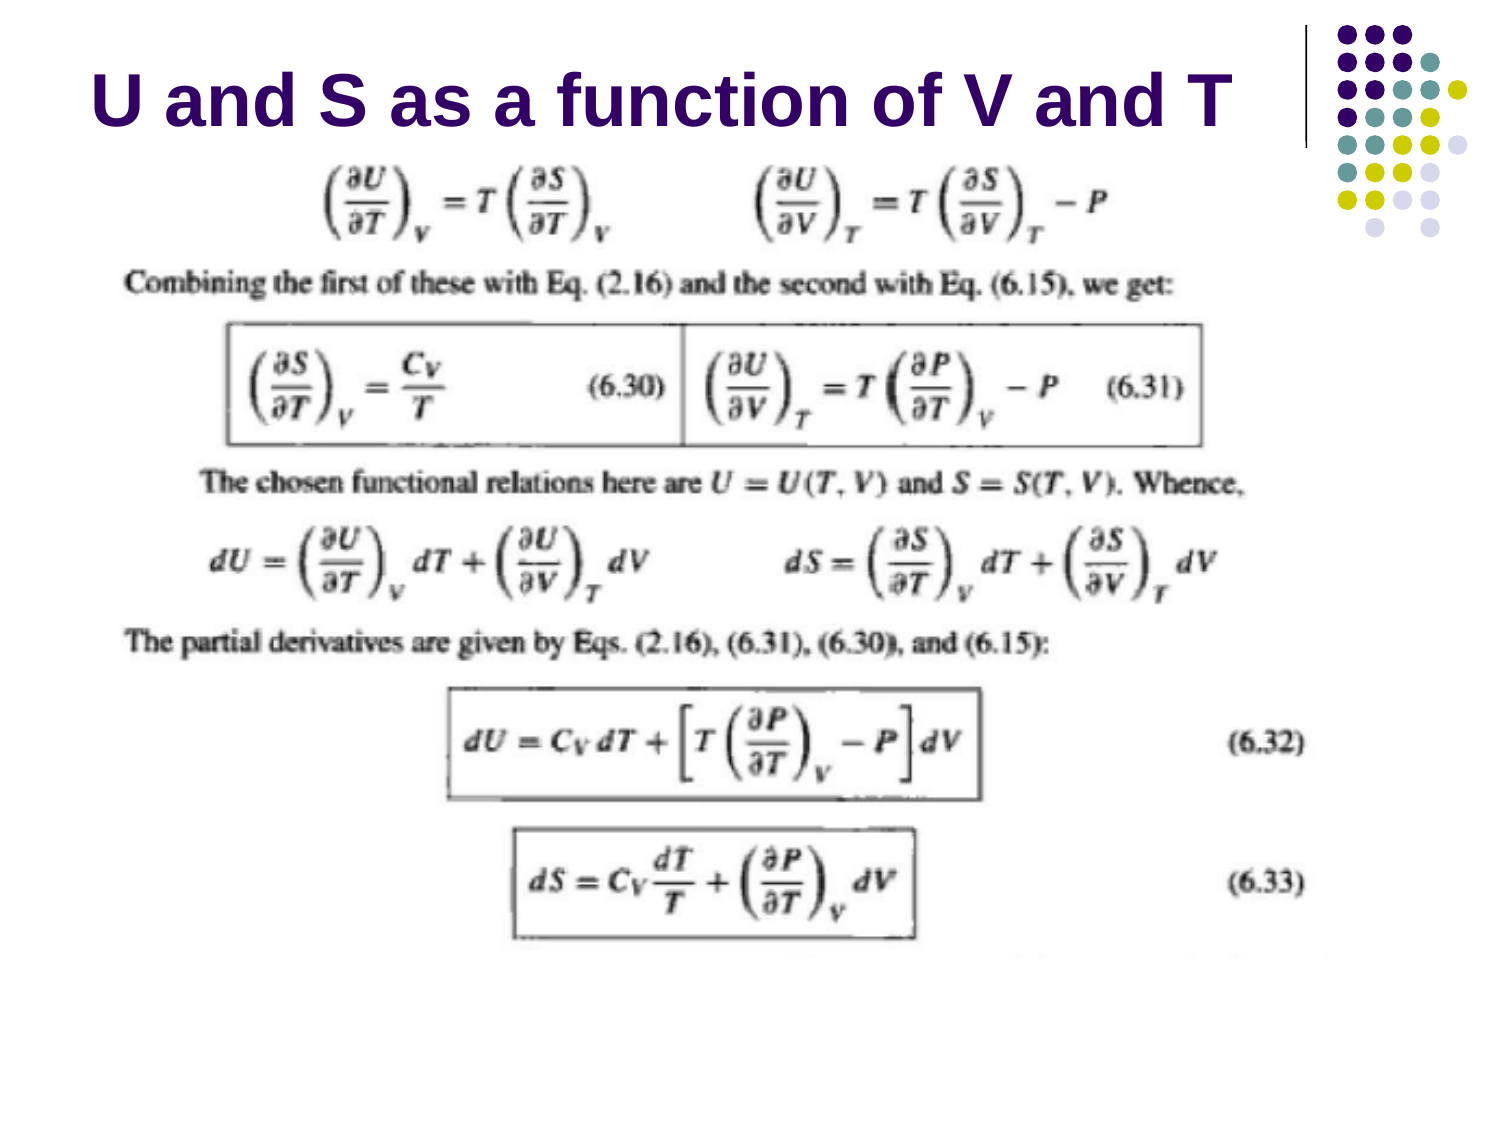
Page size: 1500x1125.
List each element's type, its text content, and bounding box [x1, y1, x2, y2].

picture [109, 148, 1330, 959]
title U and S as a function of V and T [74, 19, 1313, 150]
